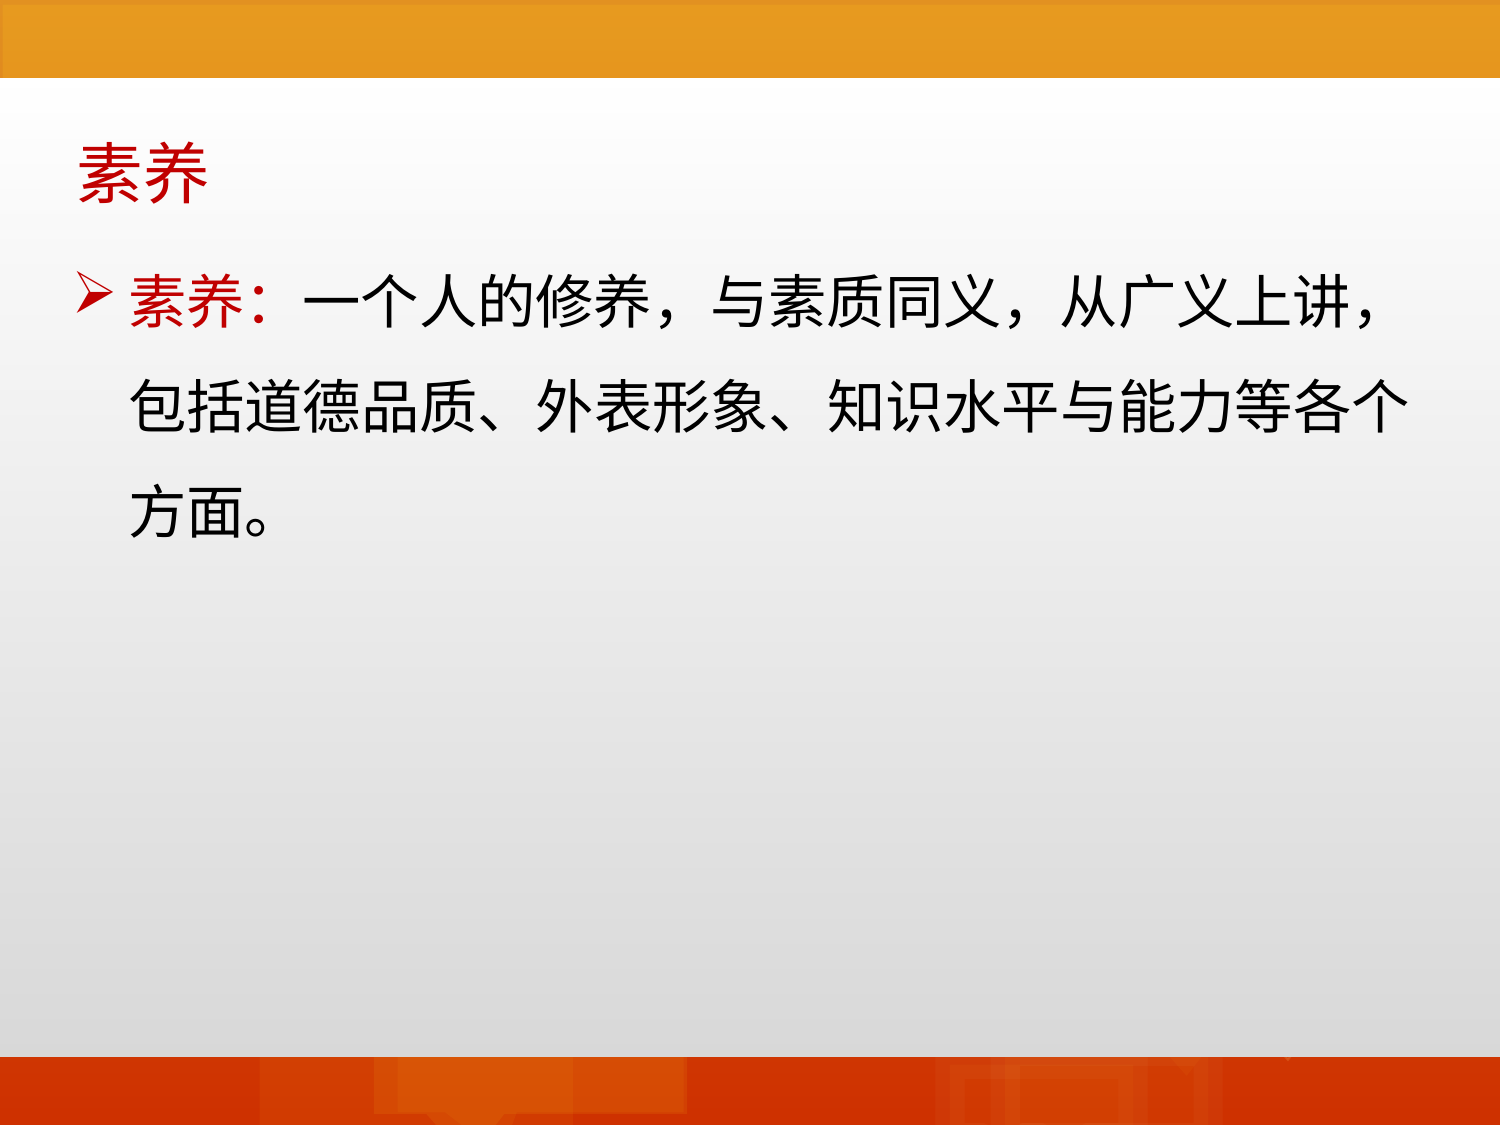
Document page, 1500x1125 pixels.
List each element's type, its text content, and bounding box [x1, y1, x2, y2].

text_box [0, 78, 1500, 1057]
text_box 素养：一个人的修养，与素质同义，从广义上讲，包括道德品质、外表形象、知识水平与能力等各个方面。 [57, 222, 1472, 553]
text_box 素养 [61, 124, 649, 219]
